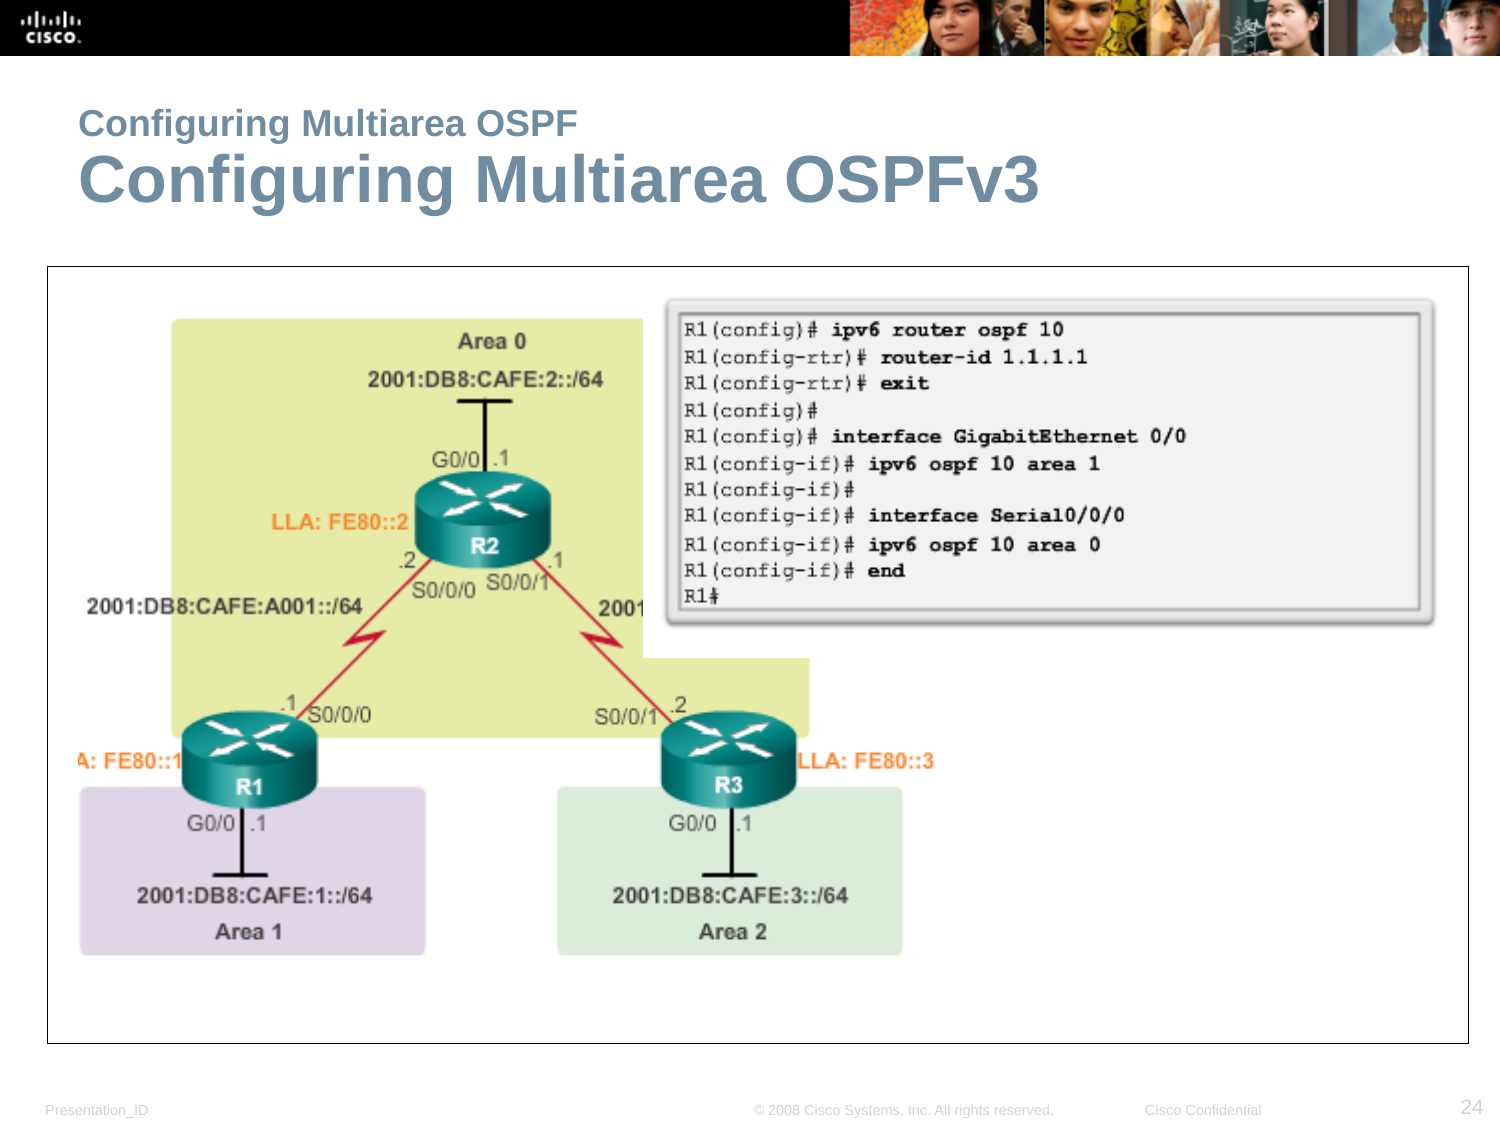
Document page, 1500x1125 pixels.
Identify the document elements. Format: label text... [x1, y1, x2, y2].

picture [0, 0, 1500, 56]
title Configuring Multiarea OSPF Configuring Multiarea OSPFv3 [64, 80, 1453, 224]
text_box [47, 266, 1469, 1044]
picture [78, 260, 1448, 972]
